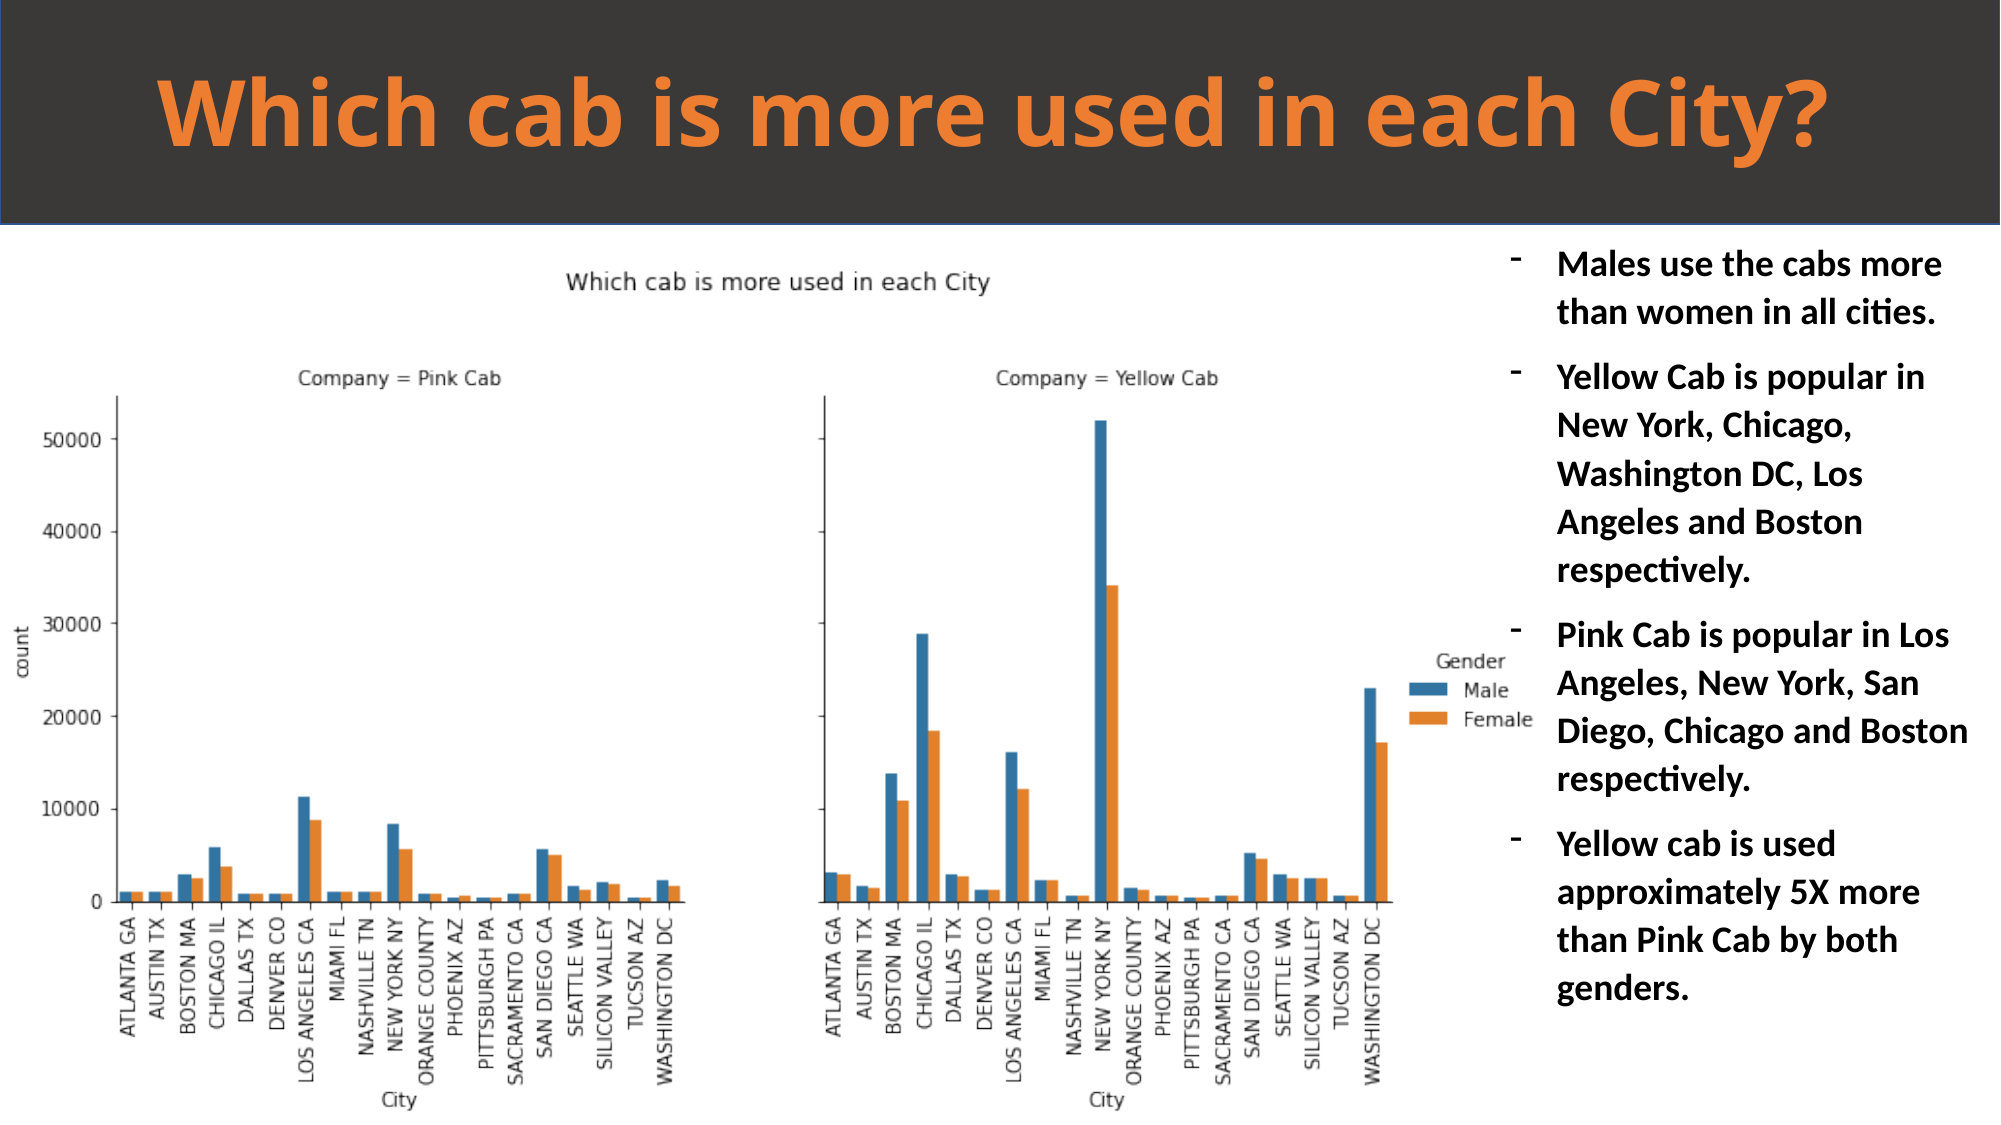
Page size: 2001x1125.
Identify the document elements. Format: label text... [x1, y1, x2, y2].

picture [0, 258, 1549, 1125]
text_box Which cab is more used in each City? [0, 0, 2000, 225]
text_box Males use the cabs more than women in all cities. Yellow Cab is popular in New York, Chicago, Washington DC, Los Angeles and Boston respectively. Pink Cab is popular in Los Angeles, New York, San Diego, Chicago and Boston respectively. Yellow cab is used approximately 5X more than Pink Cab by both genders. [1495, 228, 2000, 1016]
